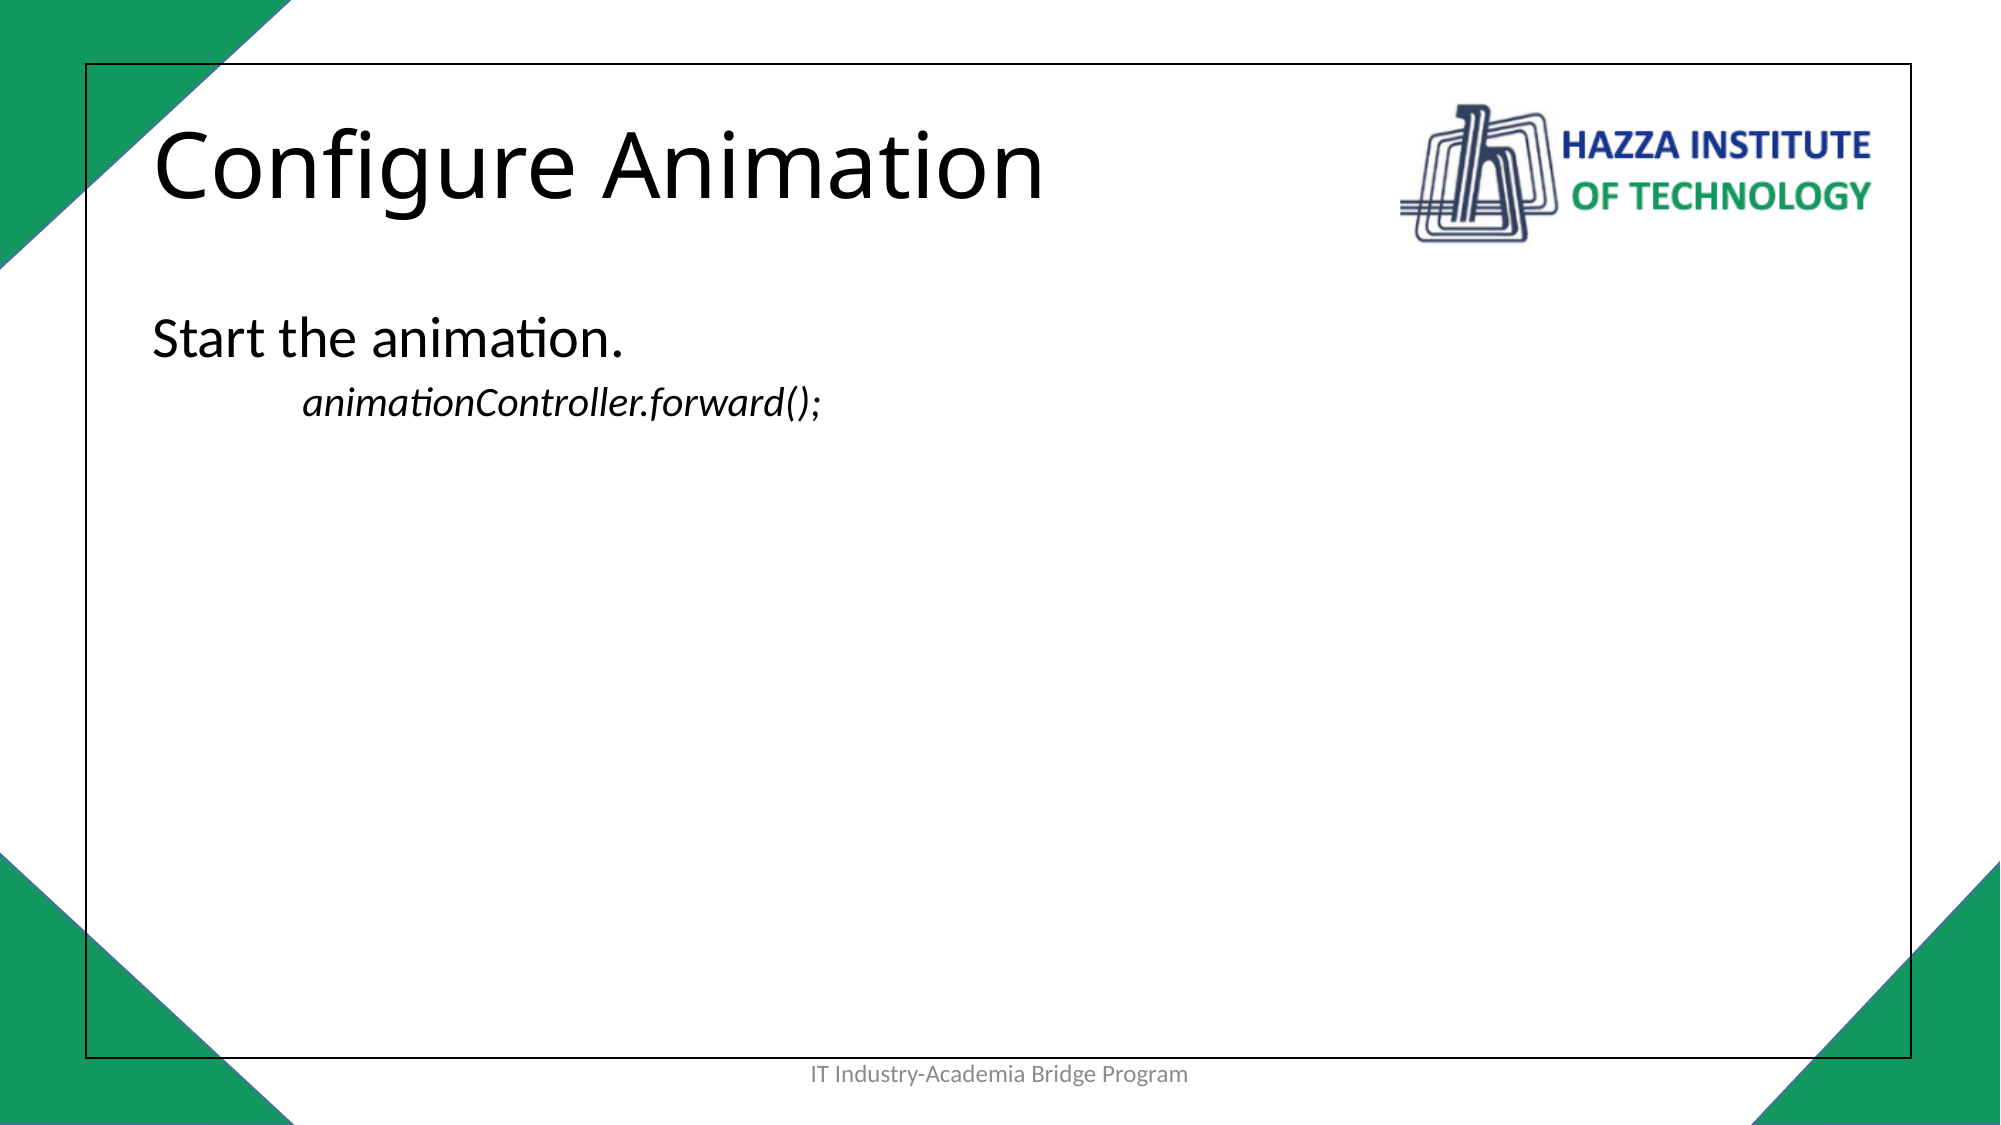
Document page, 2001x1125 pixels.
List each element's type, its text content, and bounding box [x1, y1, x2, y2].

text_box [0, 0, 292, 270]
text_box [1750, 860, 2000, 1125]
footer IT Industry-Academia Bridge Program [662, 1042, 1338, 1103]
list Start the animation. animationController.forward(); [137, 299, 1863, 1014]
text_box [85, 63, 1912, 1059]
text_box [0, 852, 295, 1125]
picture [1392, 100, 1889, 248]
title Configure Animation [137, 59, 1863, 278]
